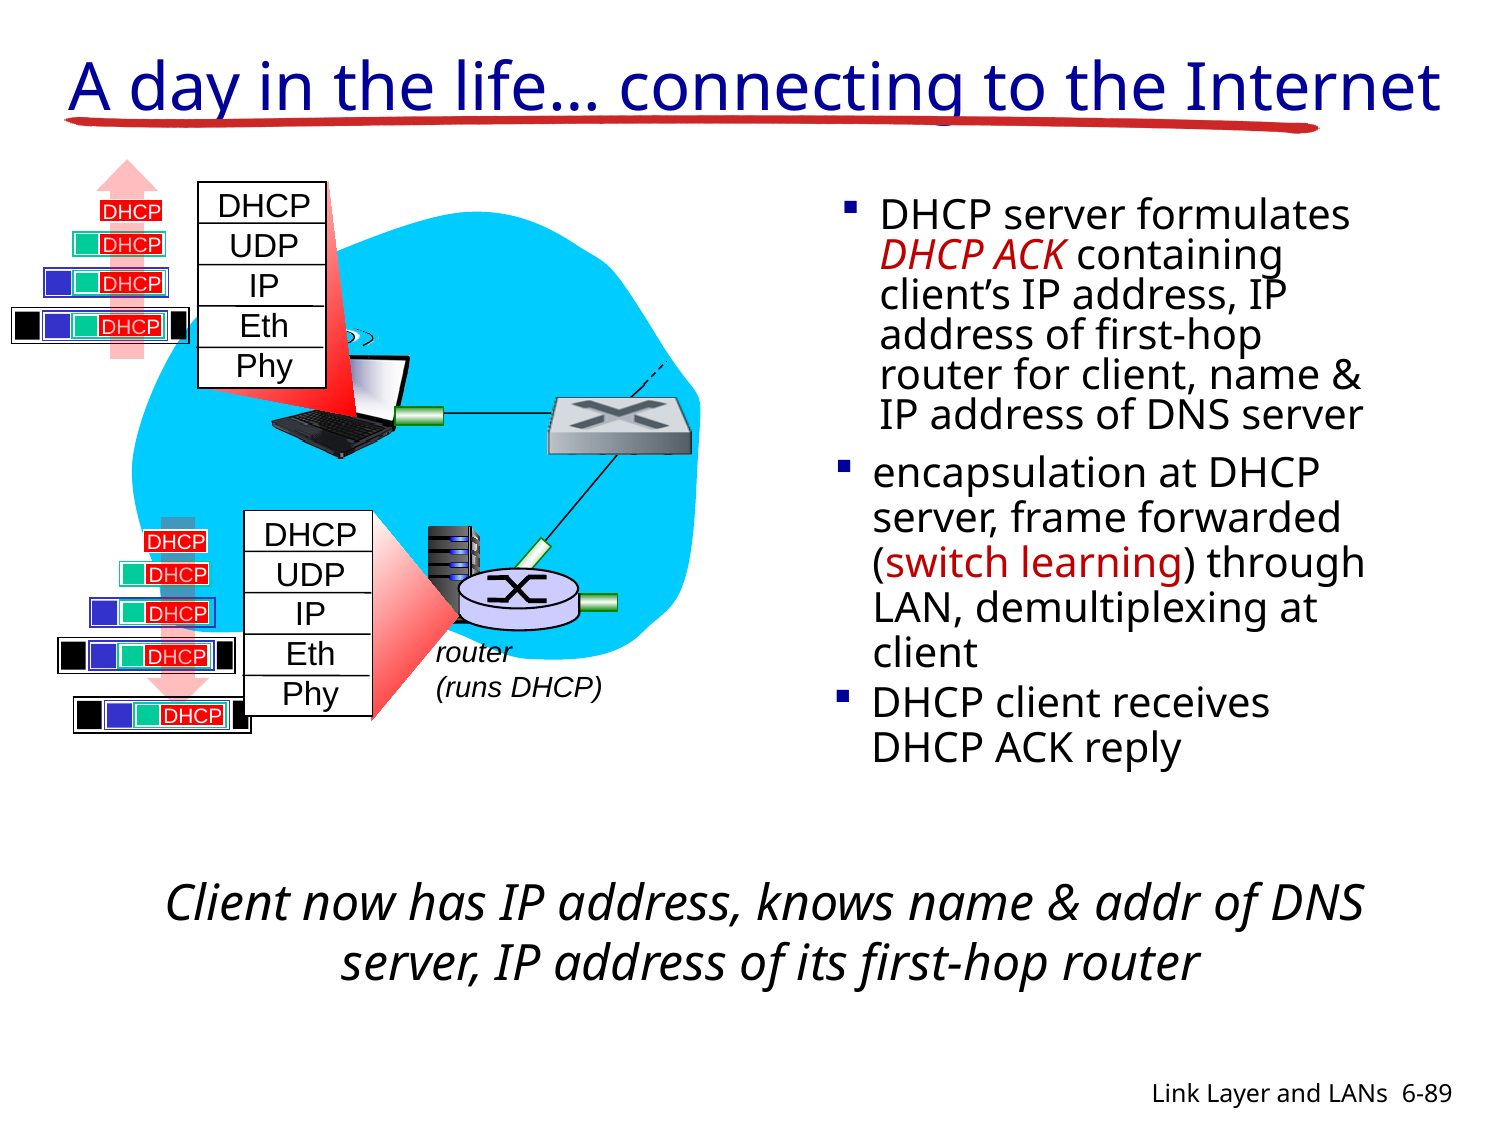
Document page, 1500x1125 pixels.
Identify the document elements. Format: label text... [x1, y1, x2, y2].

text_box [57, 516, 236, 709]
text_box DHCP client receives DHCP ACK reply [818, 674, 1380, 795]
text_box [73, 695, 252, 736]
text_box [195, 177, 357, 418]
title A day in the life… connecting to the Internet [53, 1, 1478, 165]
list DHCP server formulates DHCP ACK containing client’s IP address, IP address of first-hop router for client, name & IP address of DNS server [826, 190, 1389, 449]
slide_number 6-89 [1387, 1069, 1478, 1115]
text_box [242, 505, 459, 722]
footer Link Layer and LANs [1045, 1069, 1404, 1110]
text_box Client now has IP address, knows name & addr of DNS server, IP address of its first-hop router [149, 862, 1394, 998]
picture [59, 109, 1335, 139]
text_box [131, 521, 222, 562]
text_box encapsulation at DHCP server, frame forwarded (switch learning) through LAN, demultiplexing at client [819, 444, 1381, 668]
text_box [11, 158, 190, 359]
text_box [126, 208, 711, 713]
